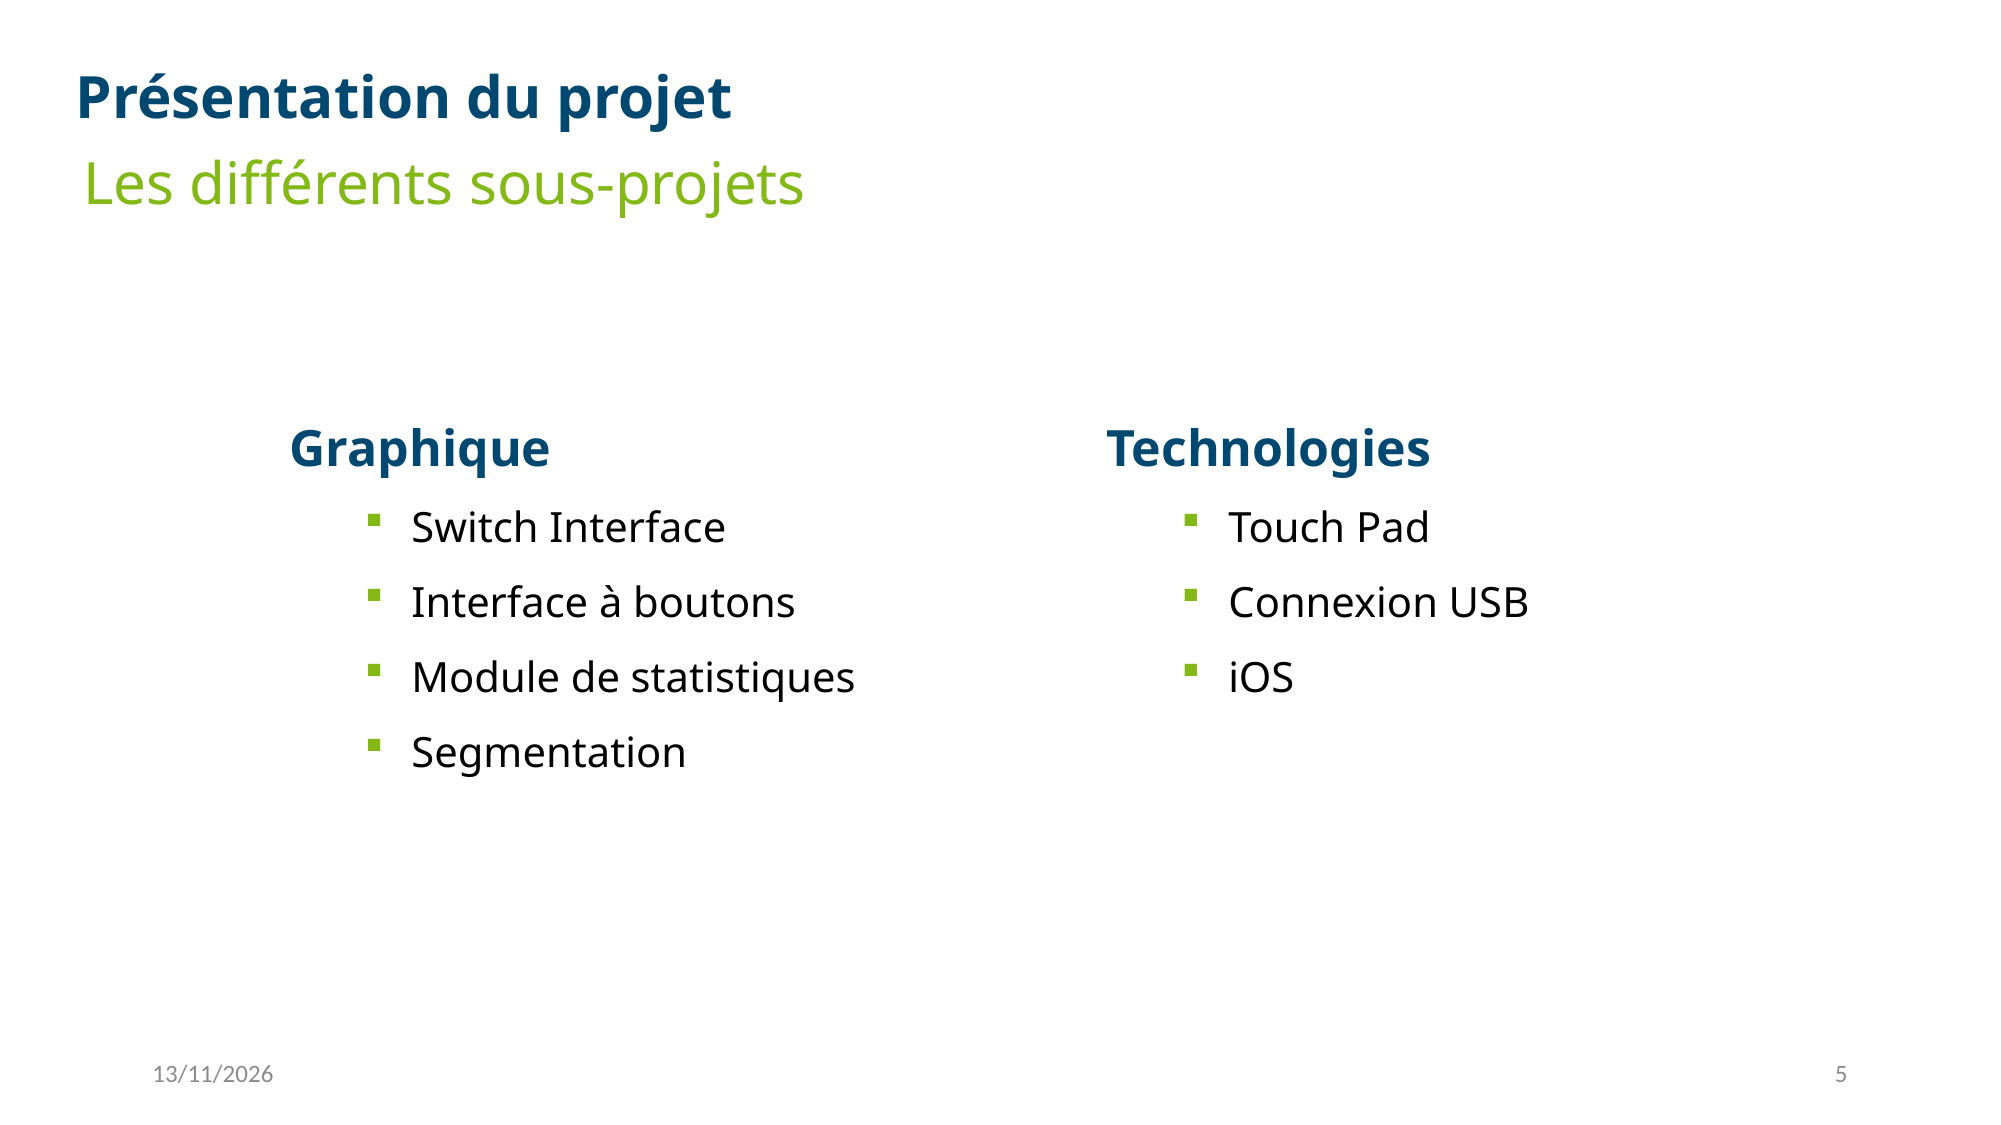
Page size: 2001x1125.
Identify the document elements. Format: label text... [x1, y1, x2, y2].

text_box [72, 53, 816, 225]
text_box Graphique Switch Interface Interface à boutons Module de statistiques Segmentation [274, 378, 949, 874]
slide_number 5 [1412, 1042, 1863, 1103]
text_box Technologies Touch Pad Connexion USB iOS [1091, 378, 1675, 709]
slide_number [137, 1042, 588, 1103]
